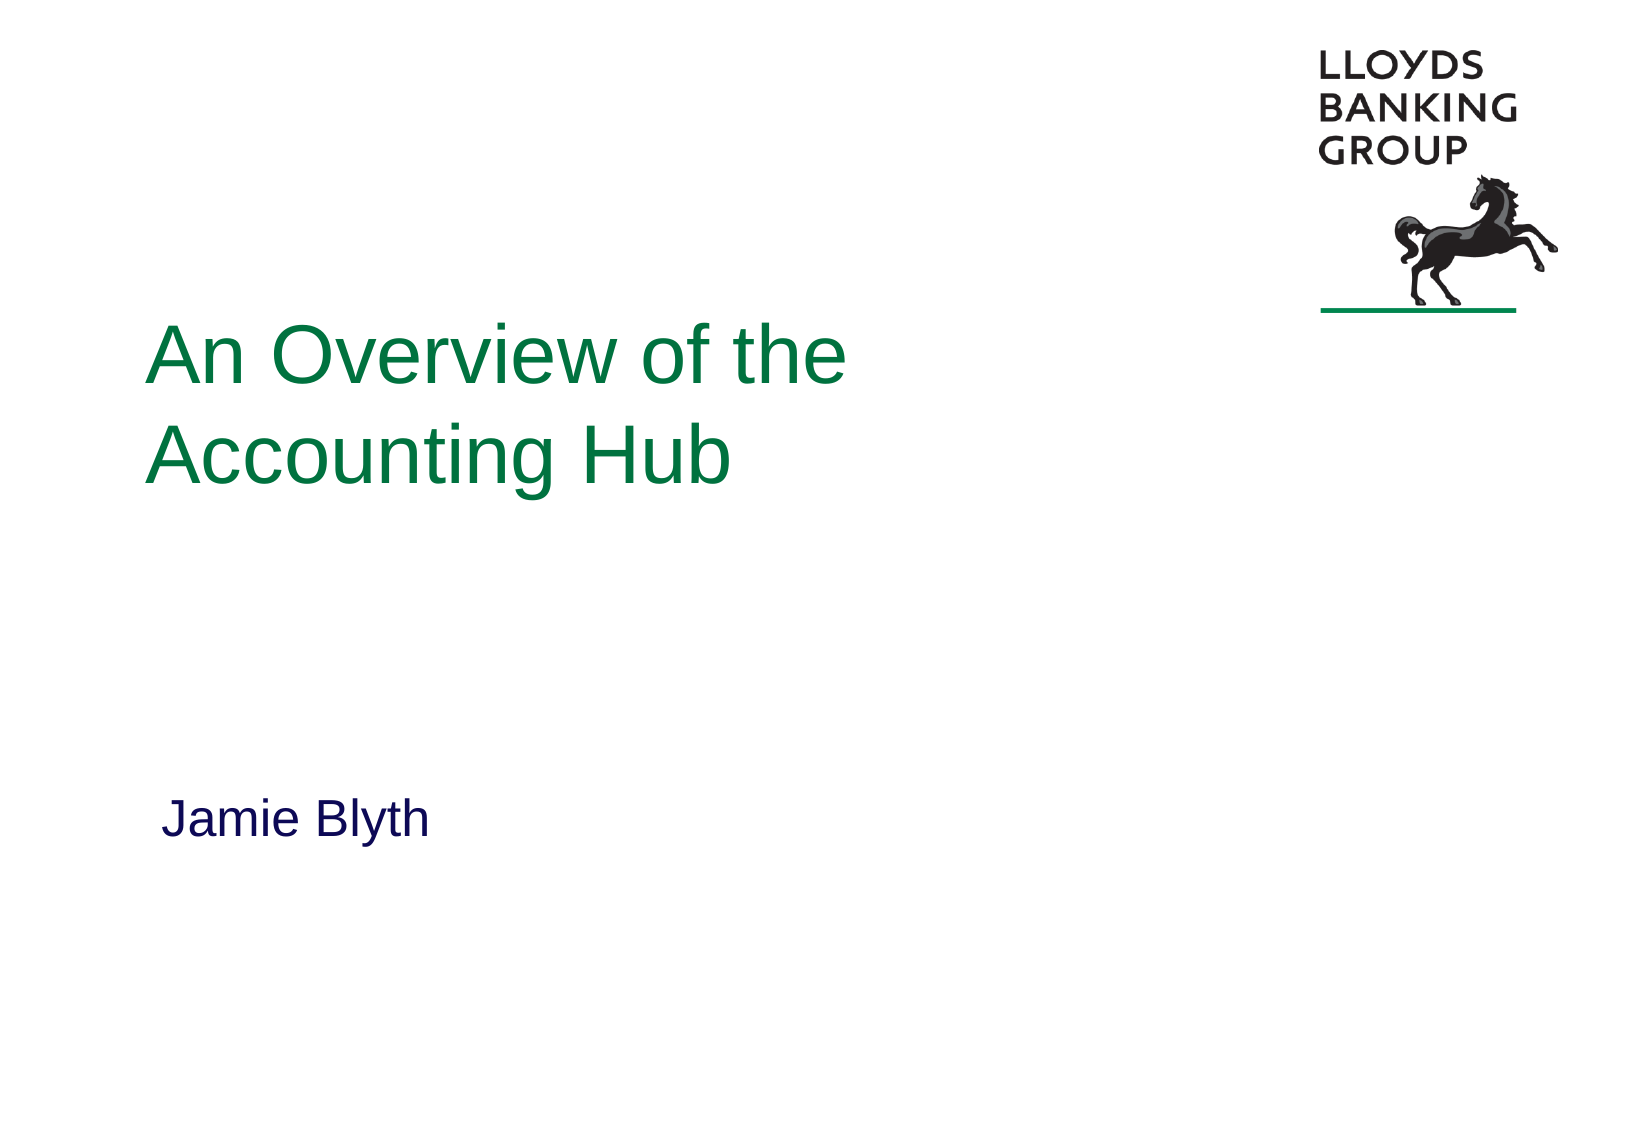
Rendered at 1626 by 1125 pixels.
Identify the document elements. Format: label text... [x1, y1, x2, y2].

picture [1319, 50, 1558, 313]
subtitle Jamie Blyth [161, 784, 1276, 931]
title An Overview of the Accounting Hub [145, 200, 1260, 481]
